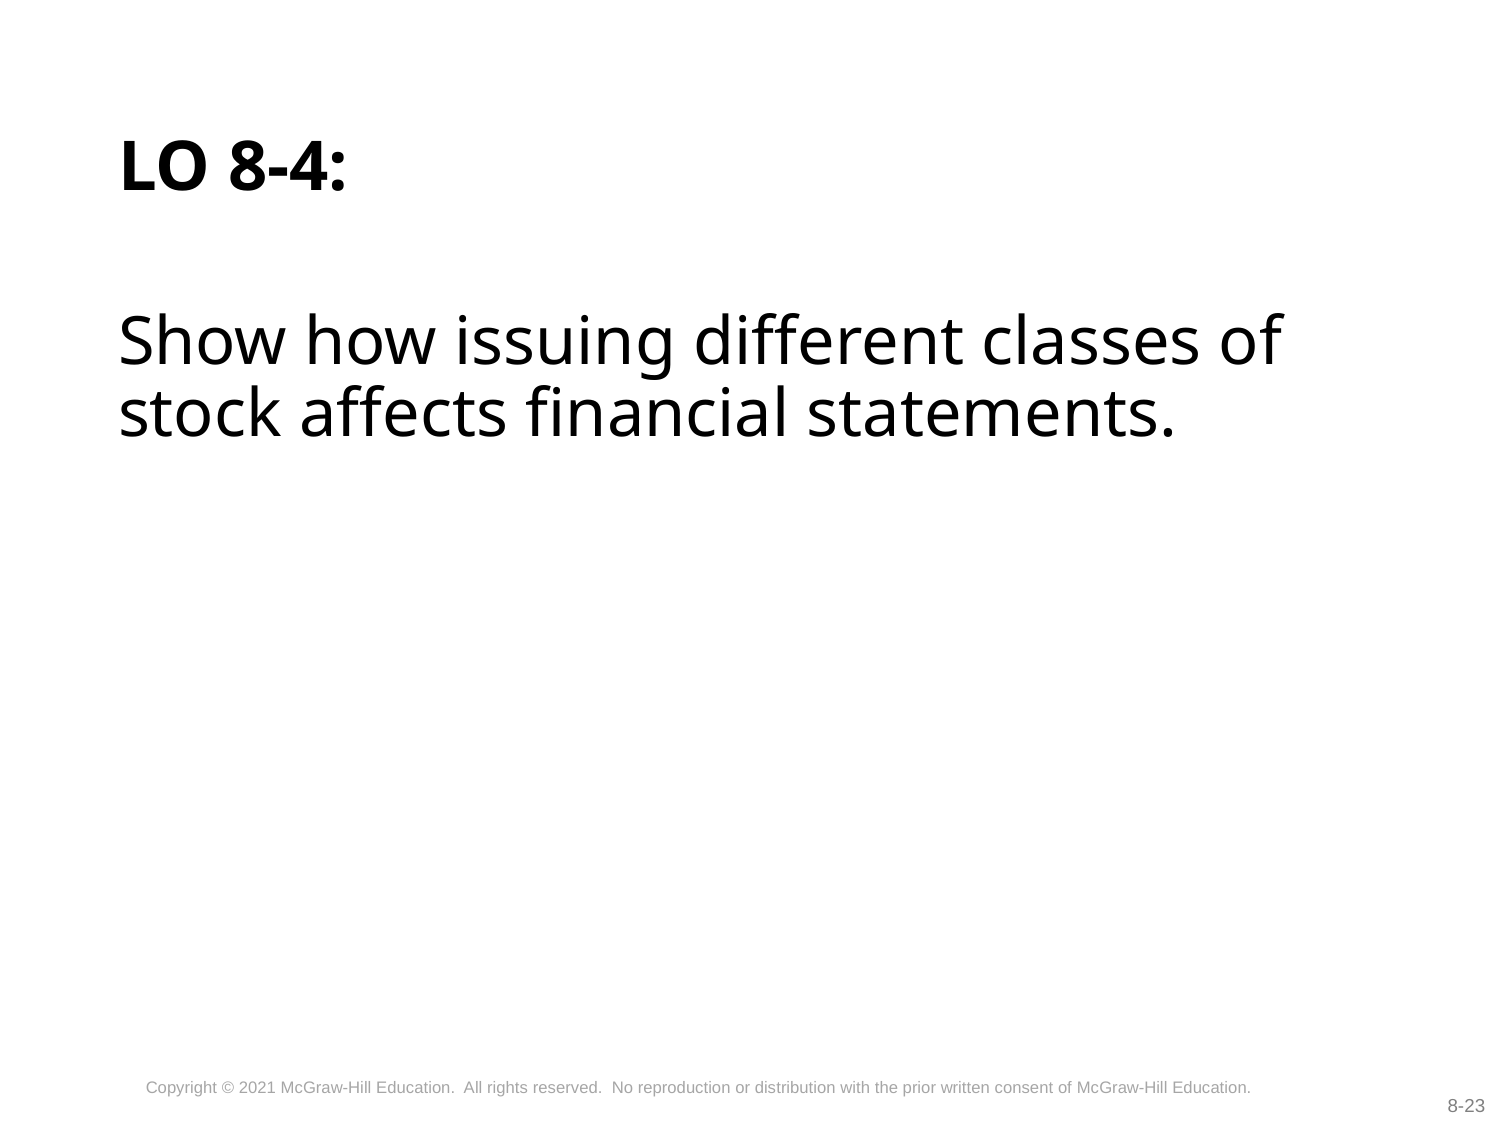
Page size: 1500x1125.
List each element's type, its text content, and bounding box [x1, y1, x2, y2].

text_box [137, 75, 1488, 263]
title LO 8-4: [103, 59, 1397, 278]
list Show how issuing different classes of stock affects financial statements. [103, 299, 1397, 1014]
